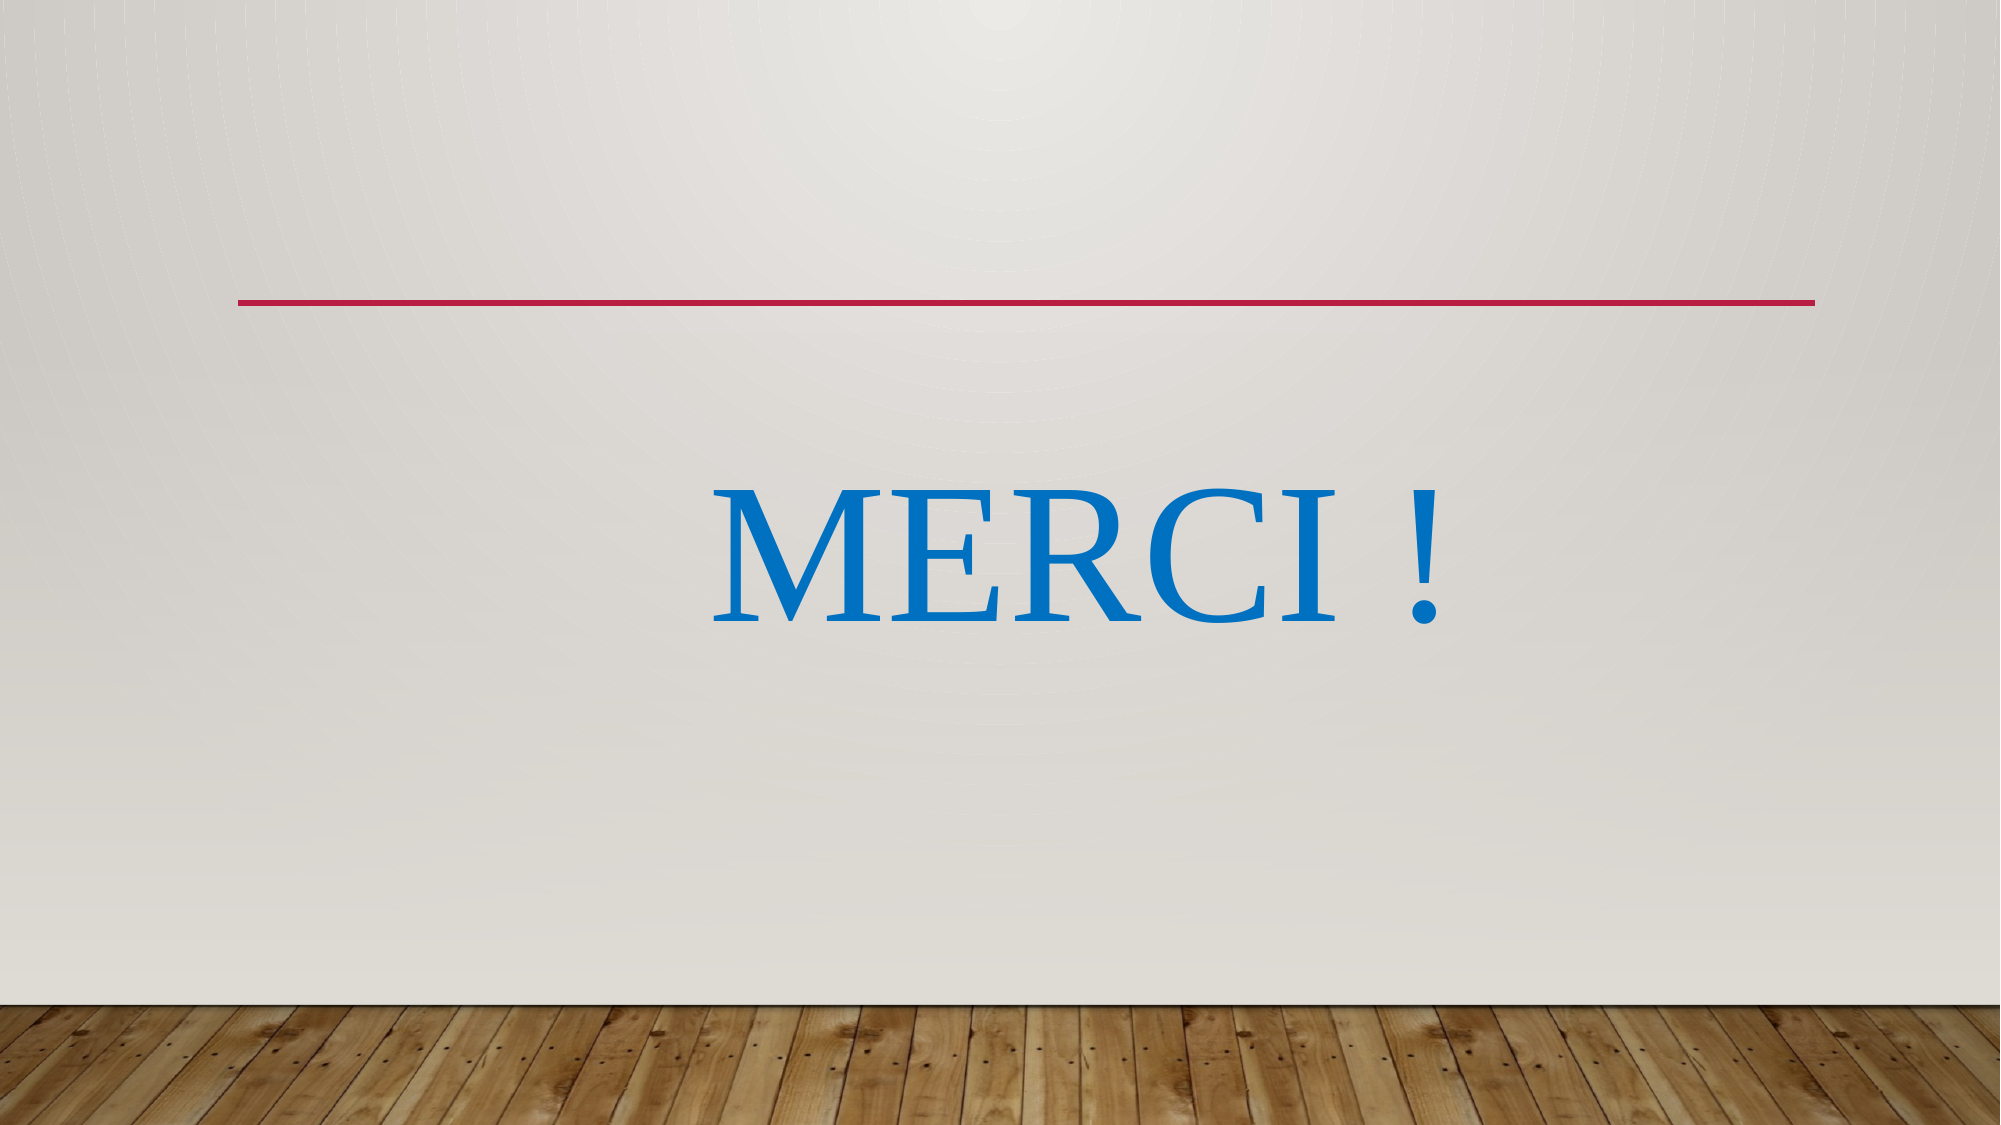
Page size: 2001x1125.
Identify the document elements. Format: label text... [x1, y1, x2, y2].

title MERCI ! [296, 441, 1872, 614]
picture [0, 1005, 2000, 1125]
